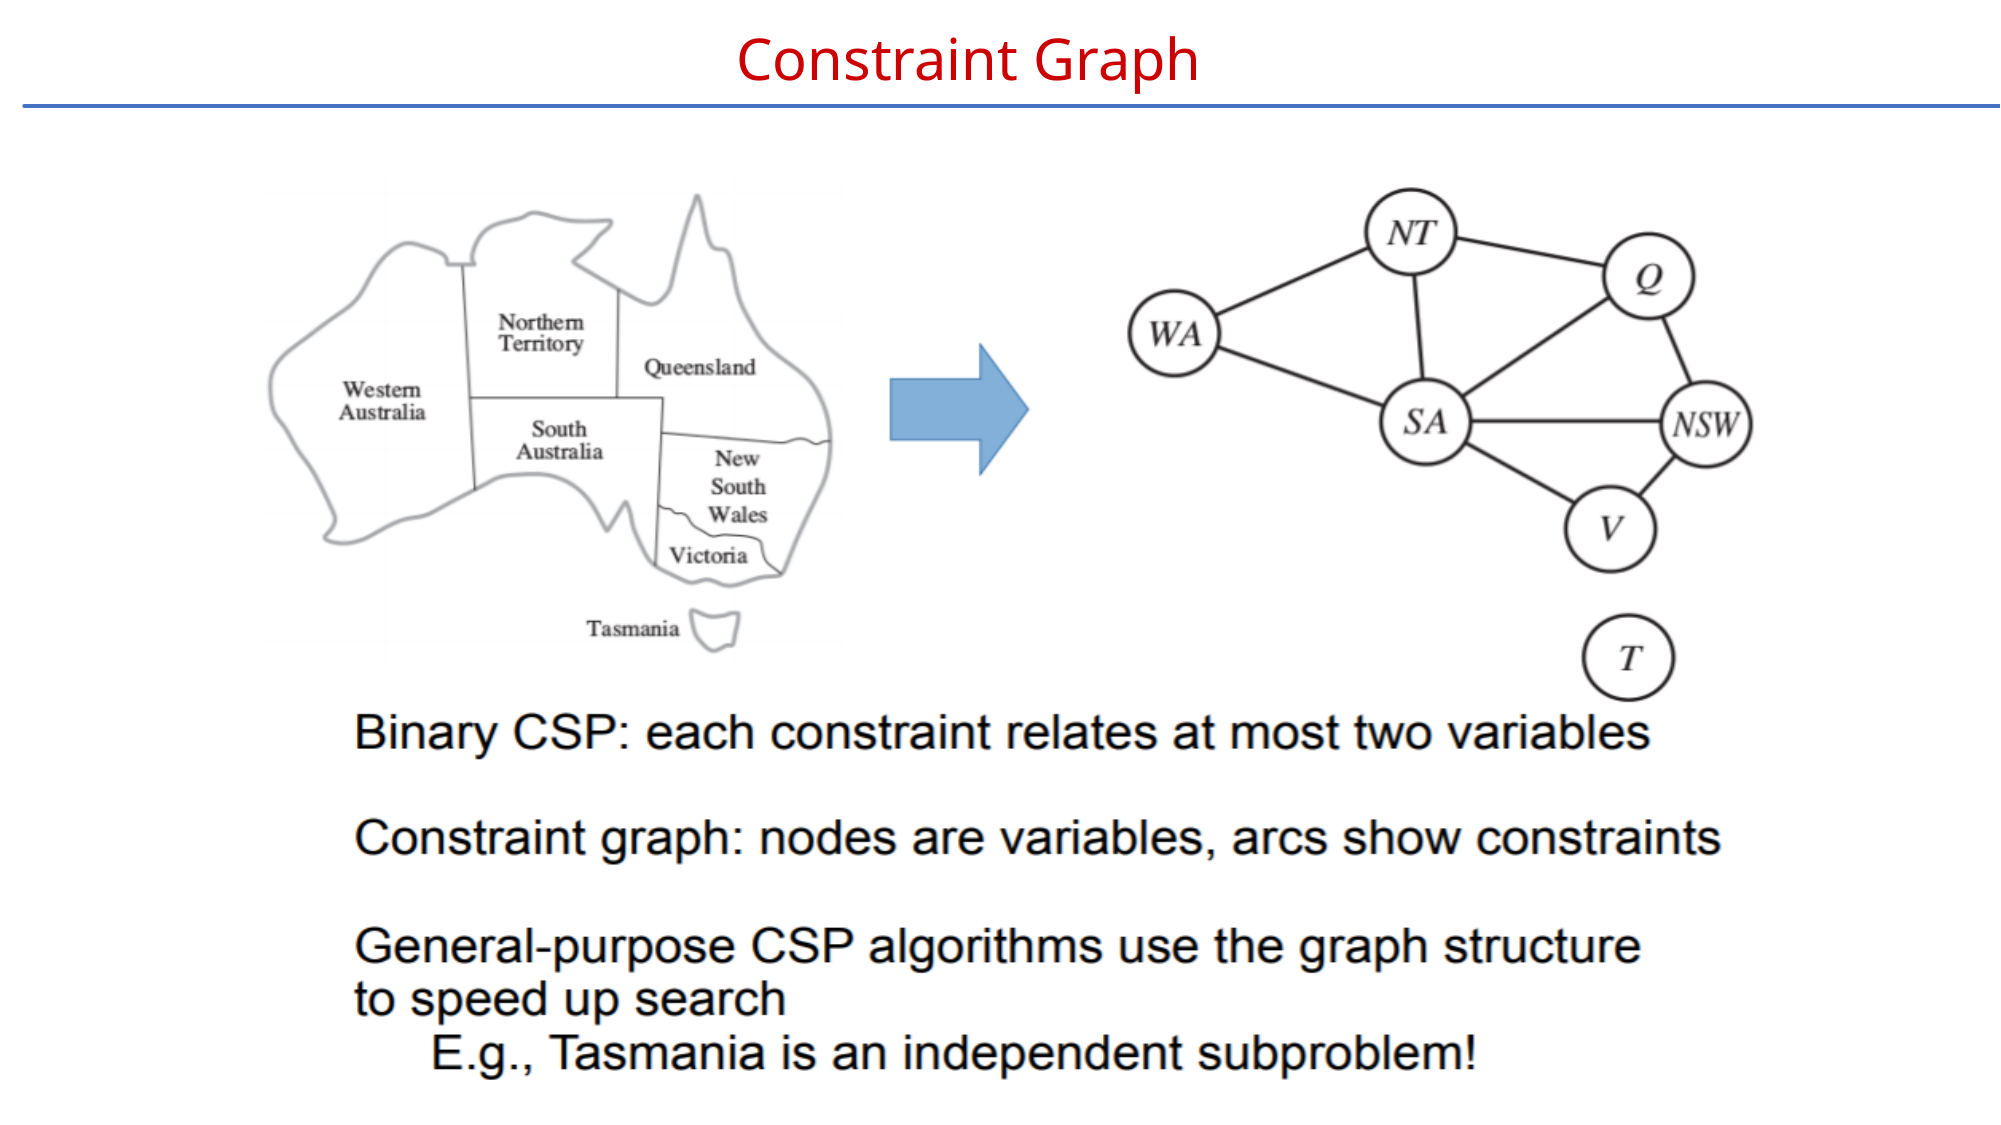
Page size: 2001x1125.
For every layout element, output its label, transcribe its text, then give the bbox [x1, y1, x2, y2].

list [246, 174, 1762, 1090]
title Constraint Graph [721, 17, 1226, 104]
